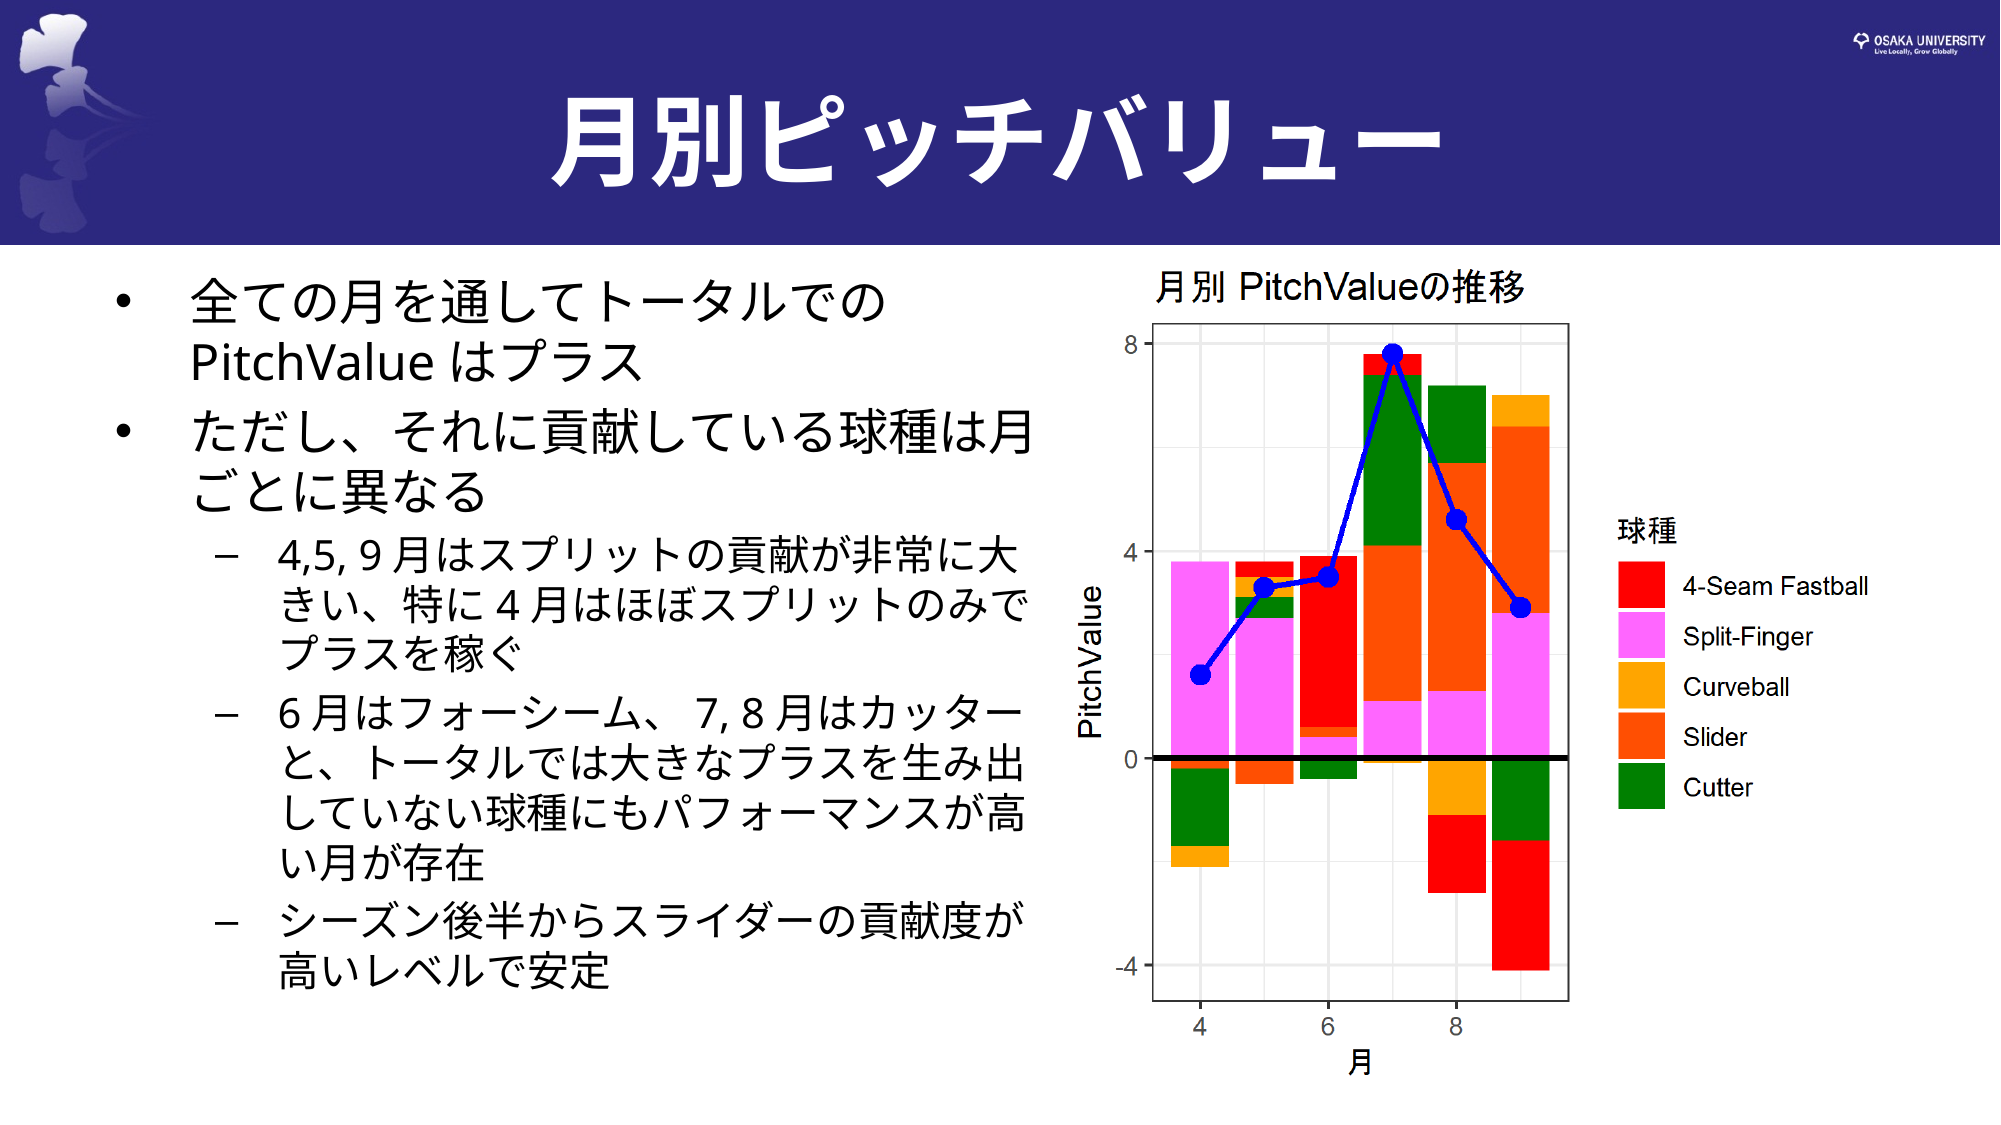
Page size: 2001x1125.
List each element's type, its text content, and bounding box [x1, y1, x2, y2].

list 全ての月を通してトータルでのPitchValueはプラス ただし、それに貢献している球種は月ごとに異なる 4,5, 9月はスプリットの貢献が非常に大きい、特に4月はほぼスプリットのみでプラスを稼ぐ 6月はフォーシーム、7, 8月はカッターと、トータルでは大きなプラスを生み出していない球種にもパフォーマンスが高い月が存在 シーズン後半からスライダーの貢献度が高いレベルで安定 [99, 262, 1055, 1005]
title 月別ピッチバリュー [99, 45, 1900, 233]
picture [1060, 254, 1901, 1095]
picture [0, 0, 2000, 245]
